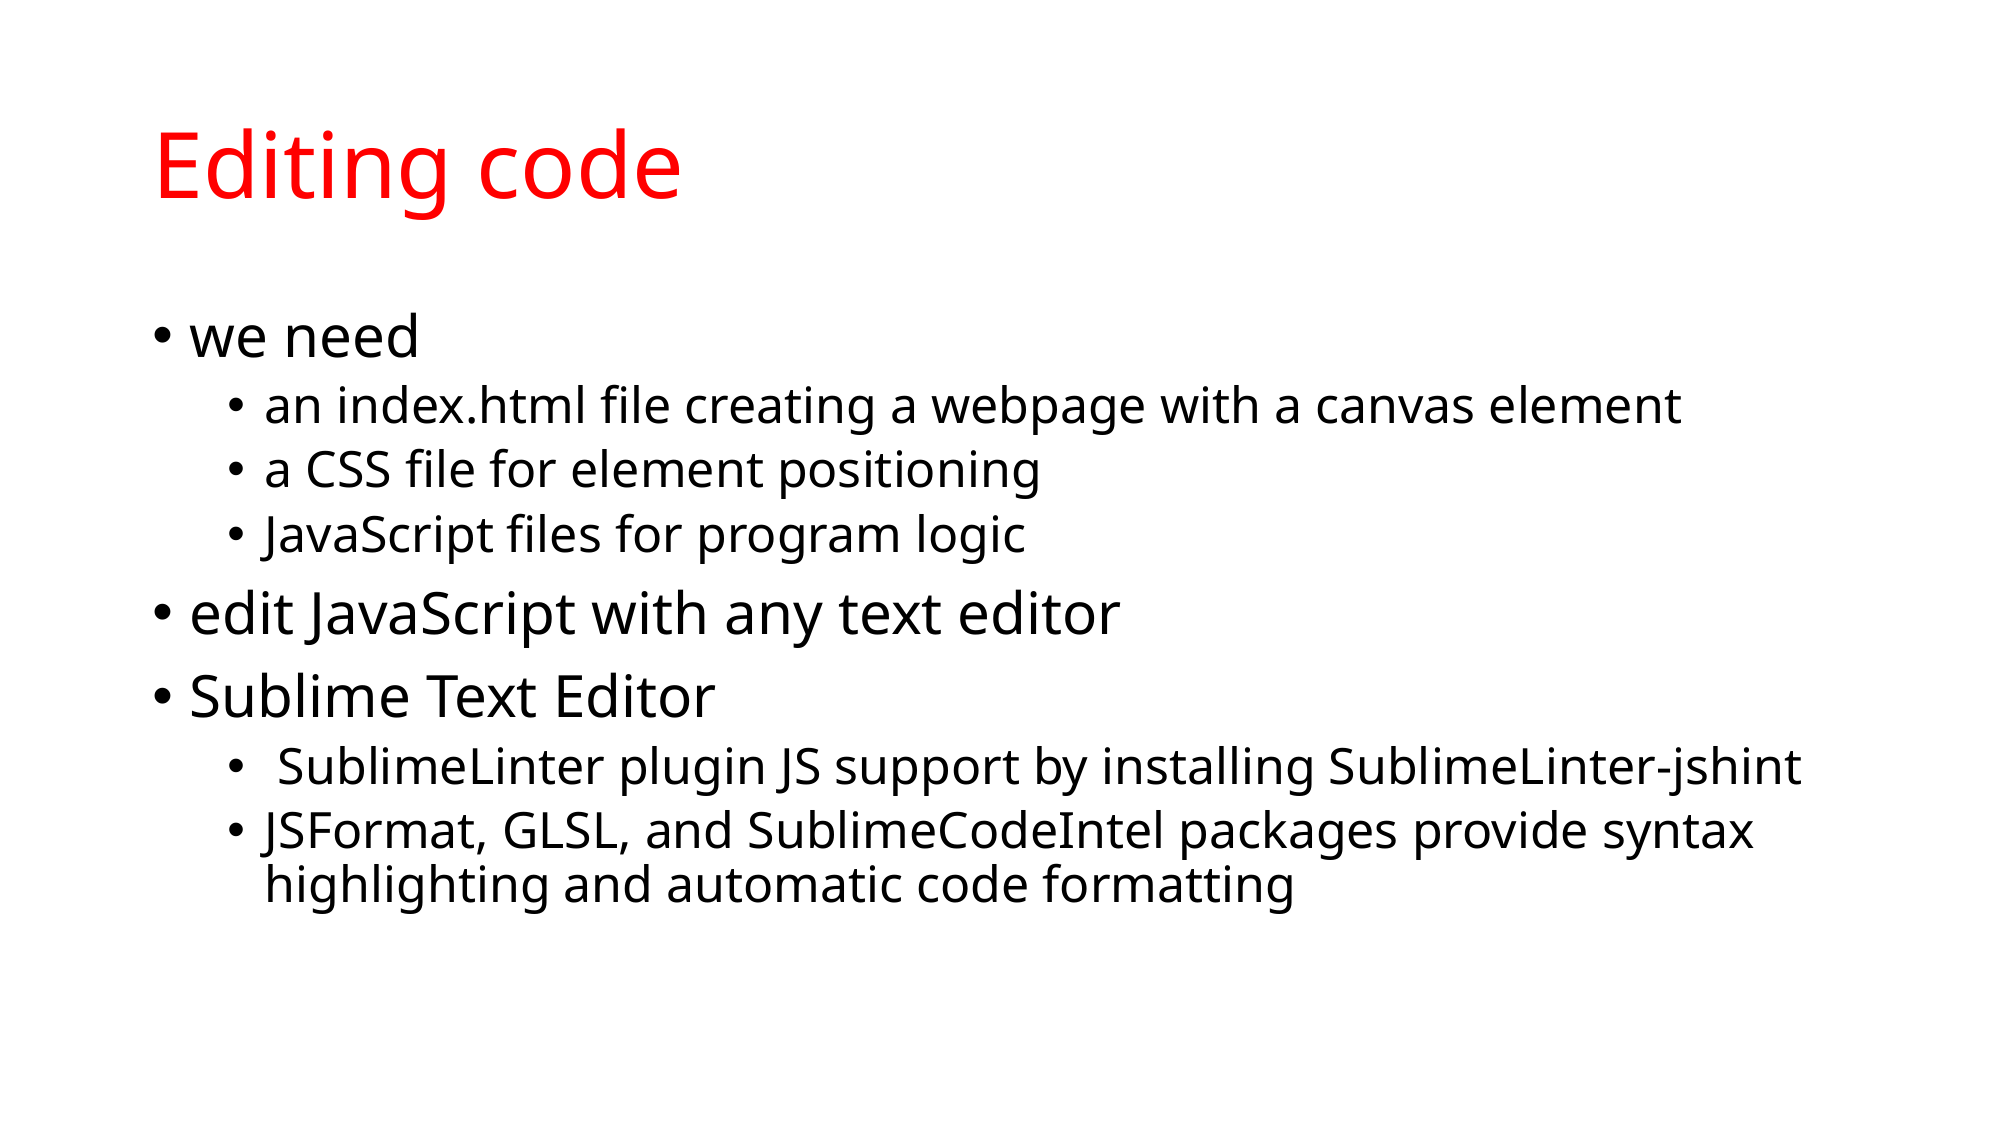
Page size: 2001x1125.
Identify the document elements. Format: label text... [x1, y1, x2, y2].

title Editing code [137, 59, 1863, 278]
list we need an index.html file creating a webpage with a canvas element a CSS file for element positioning JavaScript files for program logic edit JavaScript with any text editor Sublime Text Editor SublimeLinter plugin JS support by installing SublimeLinter-jshint JSFormat, GLSL, and SublimeCodeIntel packages provide syntax highlighting and automatic code formatting [137, 299, 1863, 1014]
